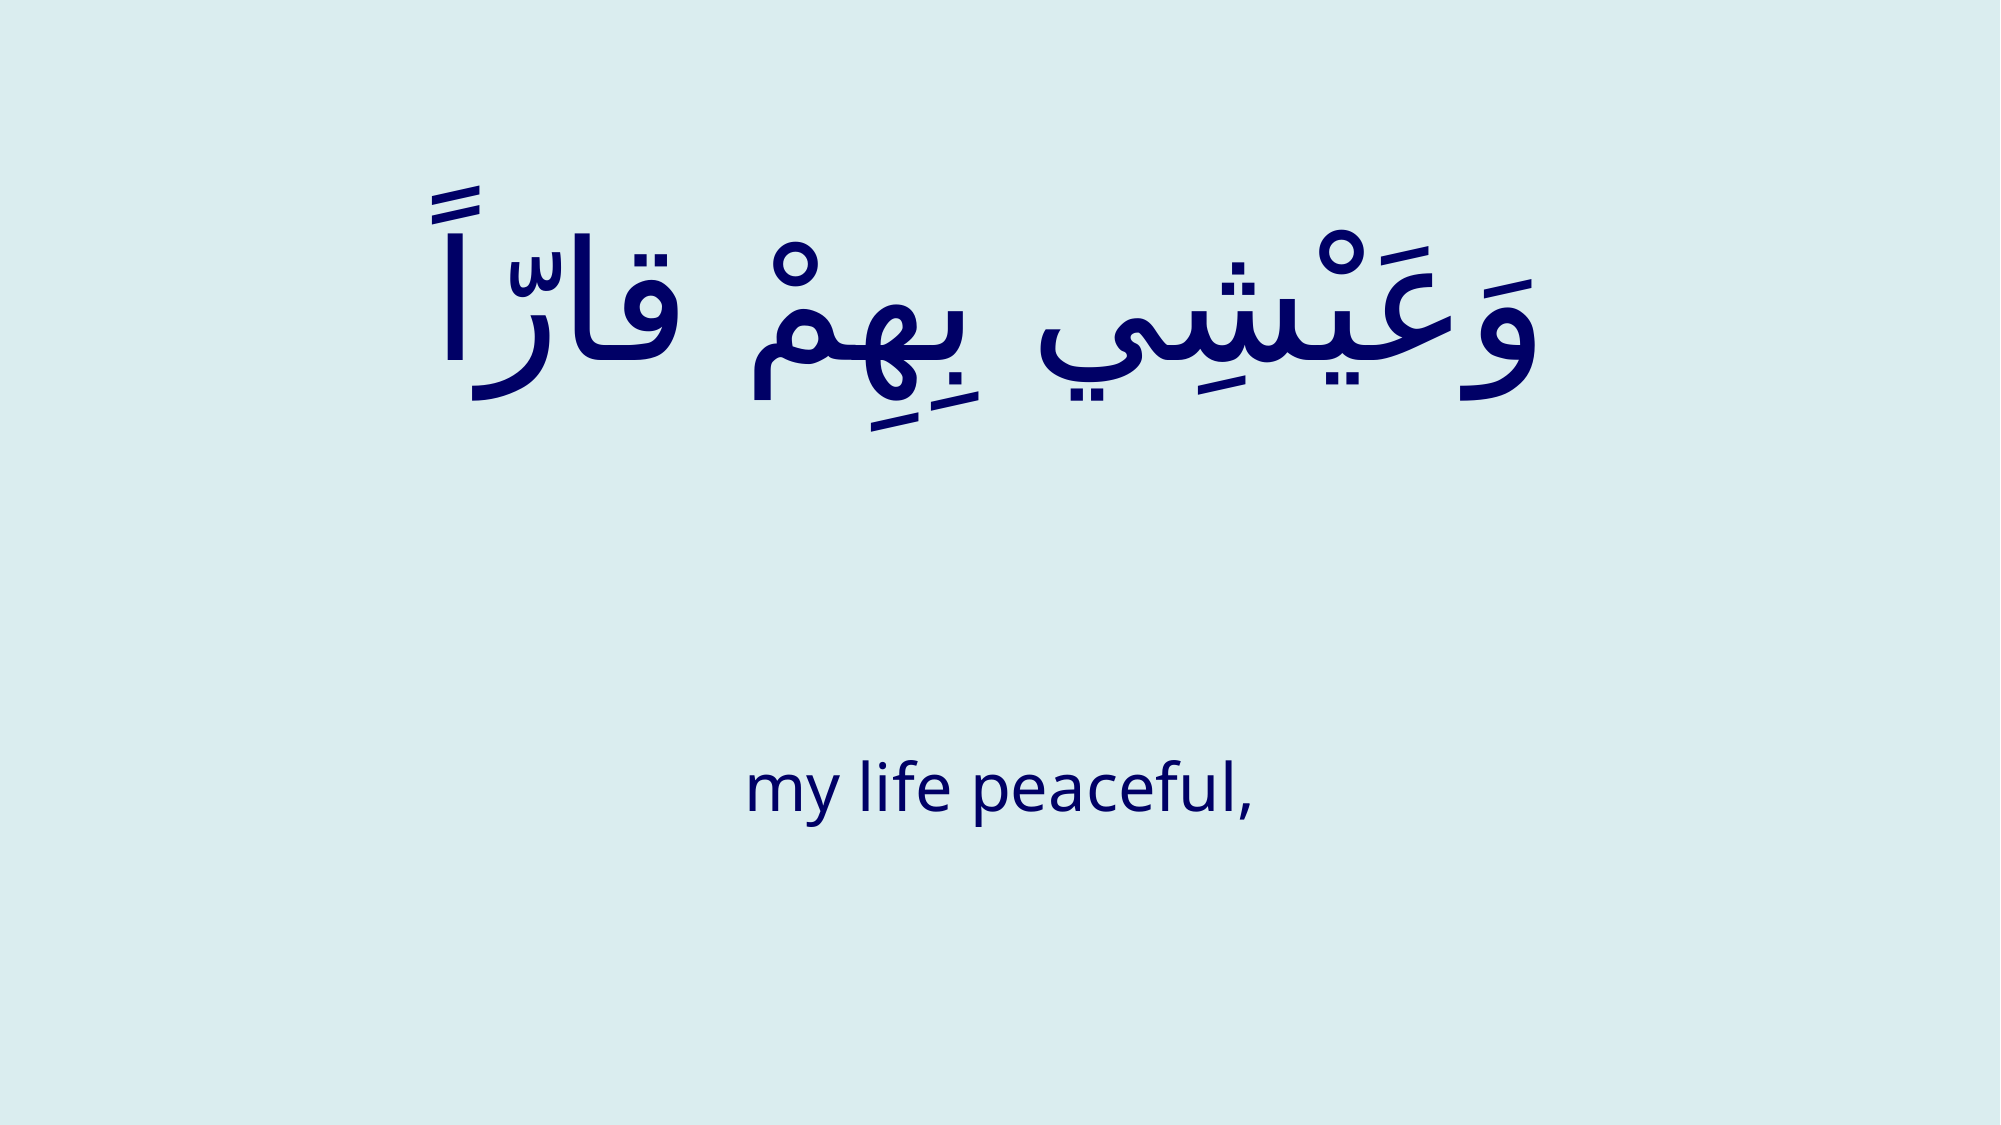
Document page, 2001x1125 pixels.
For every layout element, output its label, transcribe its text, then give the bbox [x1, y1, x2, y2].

list my life peaceful, [356, 737, 1644, 1050]
title وَعَيْشِي بِهِمْ قارّاً [0, 200, 2000, 388]
